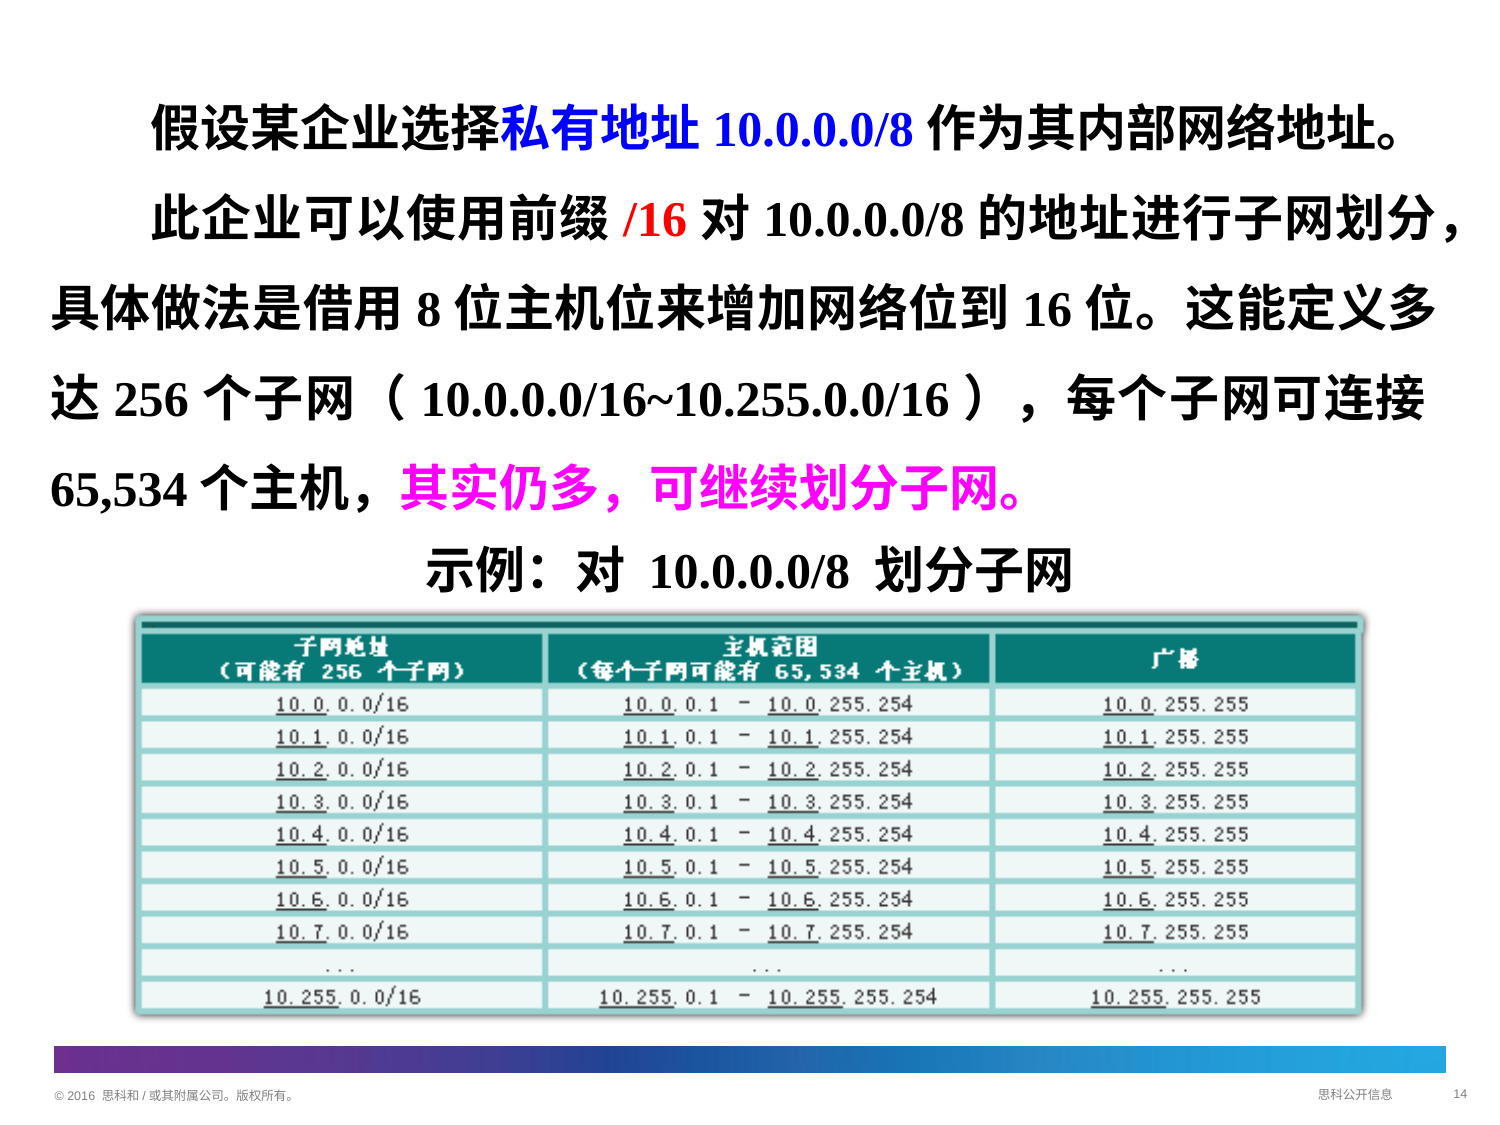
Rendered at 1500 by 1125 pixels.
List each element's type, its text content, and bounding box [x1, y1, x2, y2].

text_box 示例：对 10.0.0.0/8 划分子网 [395, 531, 1105, 600]
text_box 假设某企业选择私有地址10.0.0.0/8作为其内部网络地址。 此企业可以使用前缀/16对10.0.0.0/8的地址进行子网划分，具体做法是借用8位主机位来增加网络位到16位。这能定义多达256个子网（10.0.0.0/16~10.255.0.0/16），每个子网可连接65,534个主机，其实仍多，可继续划分子网。 [35, 58, 1453, 524]
picture [54, 1046, 1446, 1073]
picture [123, 602, 1374, 1027]
